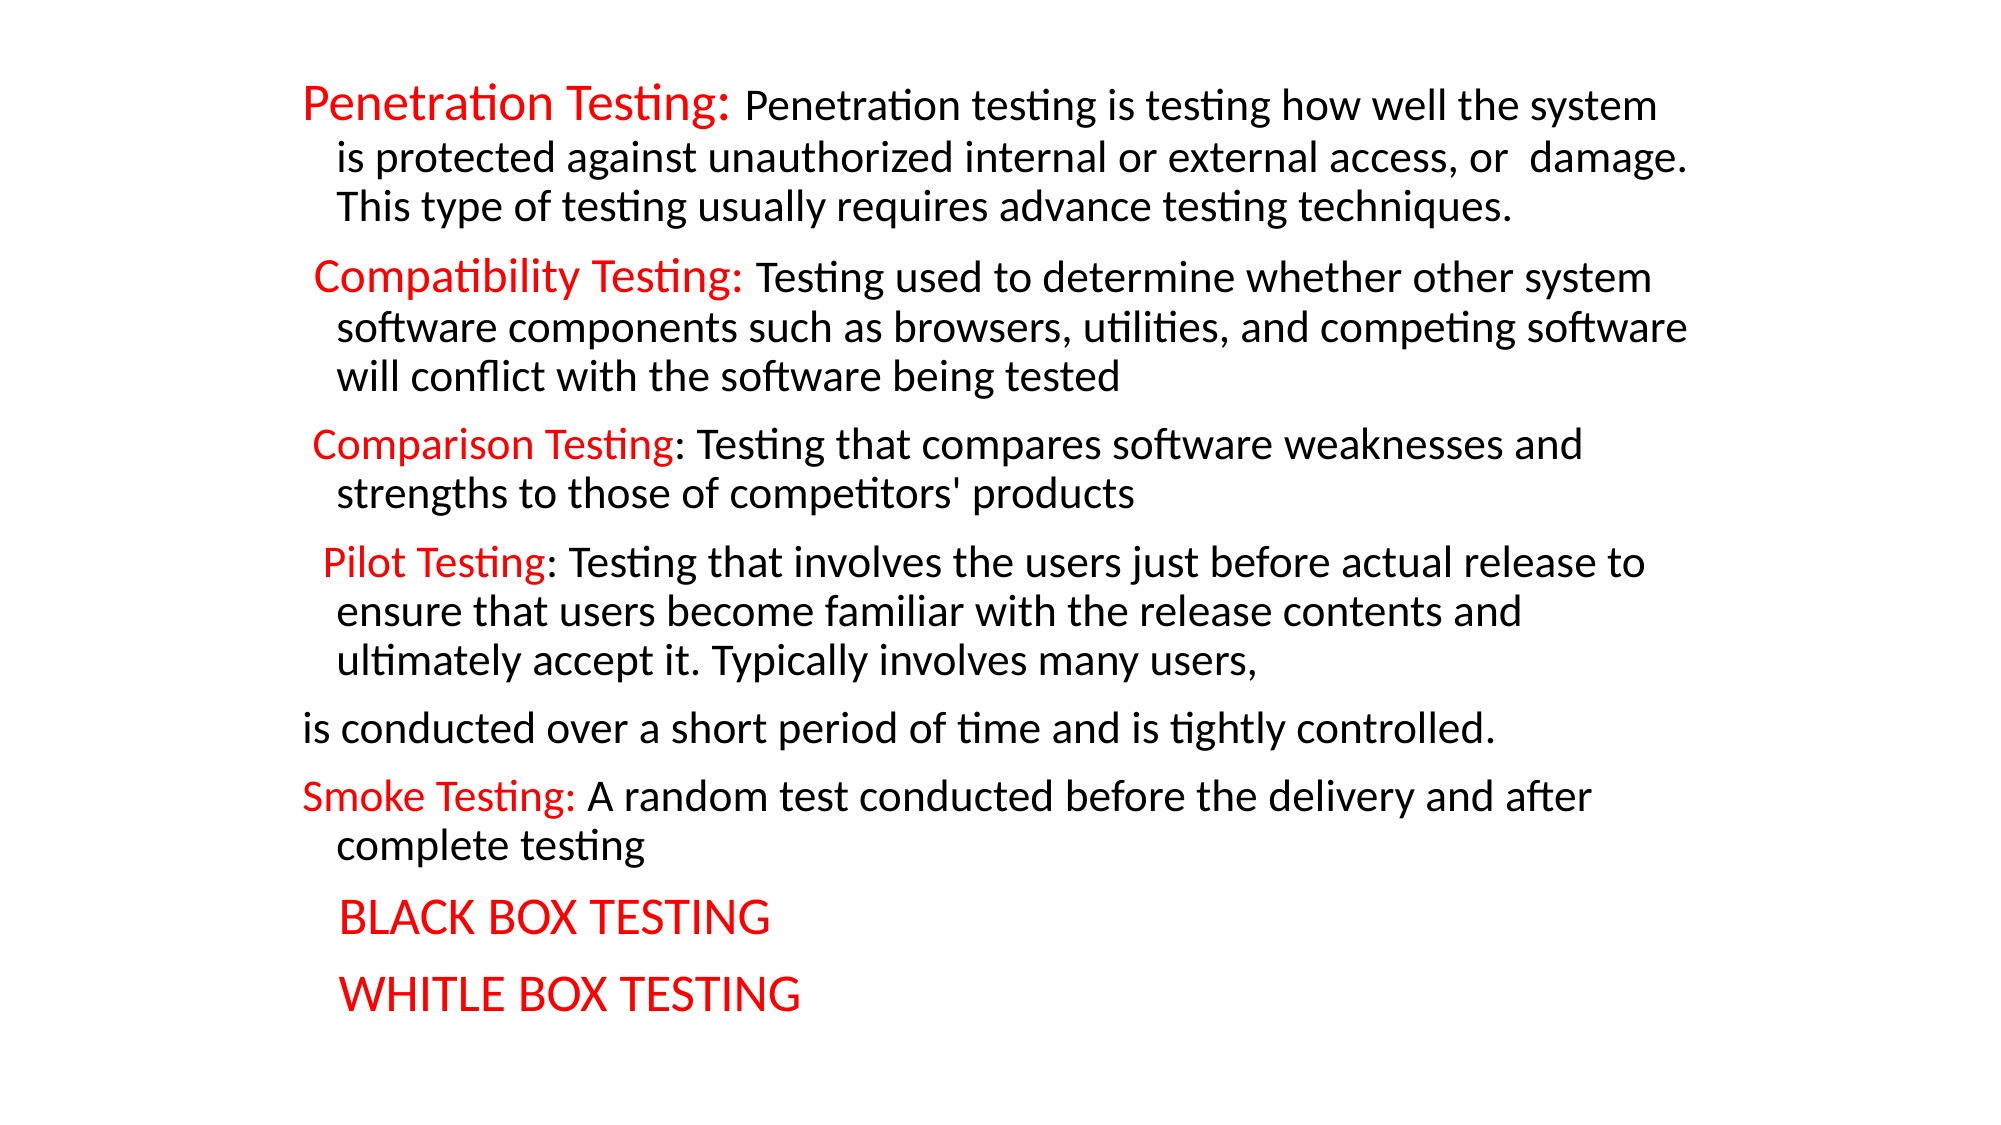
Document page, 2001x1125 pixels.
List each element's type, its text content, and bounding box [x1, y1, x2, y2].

title [137, 59, 1863, 278]
list Penetration Testing: Penetration testing is testing how well the system is protected against unauthorized internal or external access, or damage. This type of testing usually requires advance testing techniques. Compatibility Testing: Testing used to determine whether other system software components such as browsers, utilities, and competing software will conflict with the software being tested Comparison Testing: Testing that compares software weaknesses and strengths to those of competitors' products Pilot Testing: Testing that involves the users just before actual release to ensure that users become familiar with the release contents and ultimately accept it. Typically involves many users, is conducted over a short period of time and is tightly controlled. Smoke Testing: A random test conducted before the delivery and after complete testing BLACK BOX TESTING WHITLE BOX TESTING [287, 62, 1713, 1075]
